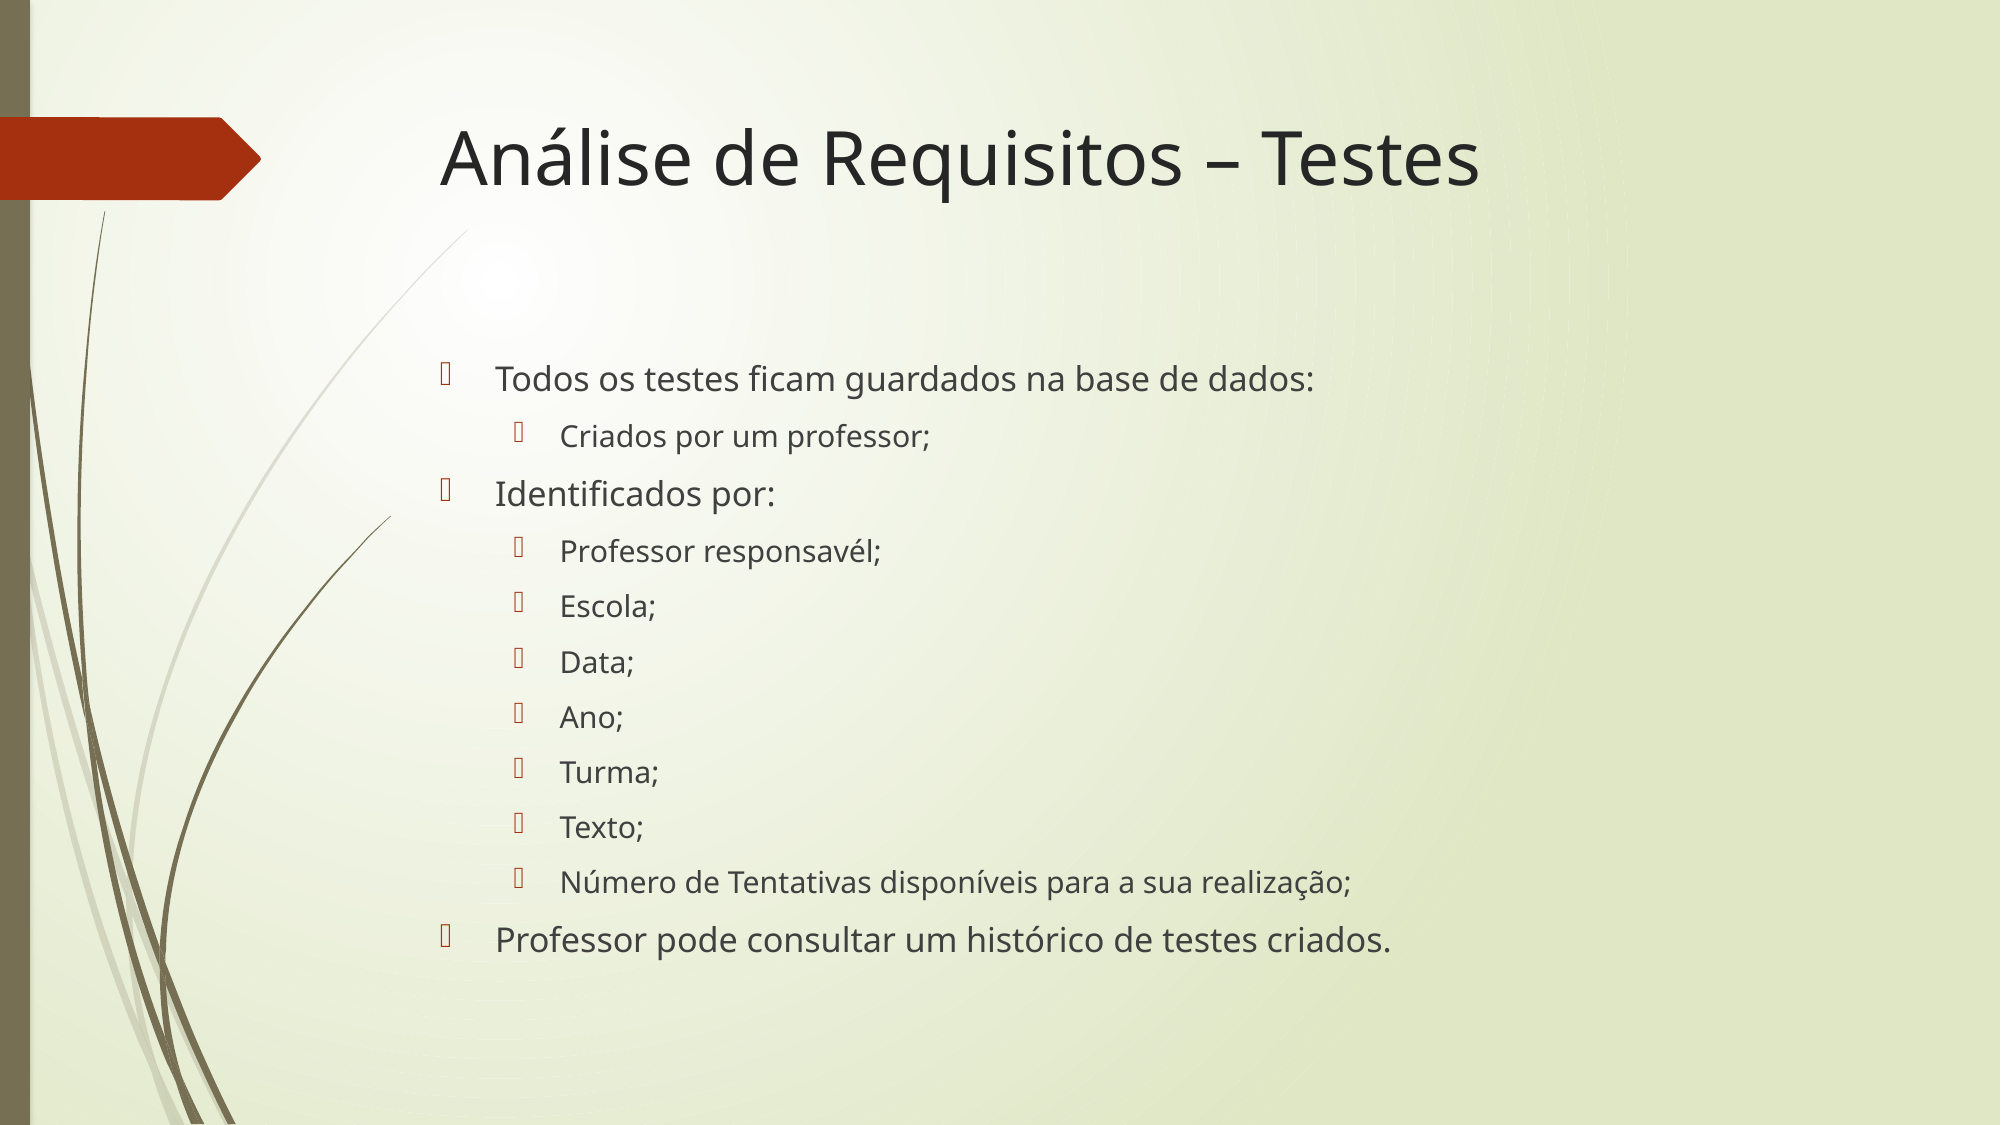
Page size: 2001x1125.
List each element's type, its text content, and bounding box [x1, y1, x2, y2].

title Análise de Requisitos – Testes [425, 102, 1888, 313]
list Todos os testes ficam guardados na base de dados: Criados por um professor; Identificados por: Professor responsavél; Escola; Data; Ano; Turma; Texto; Número de Tentativas disponíveis para a sua realização; Professor pode consultar um histórico de testes criados. [424, 350, 1888, 970]
